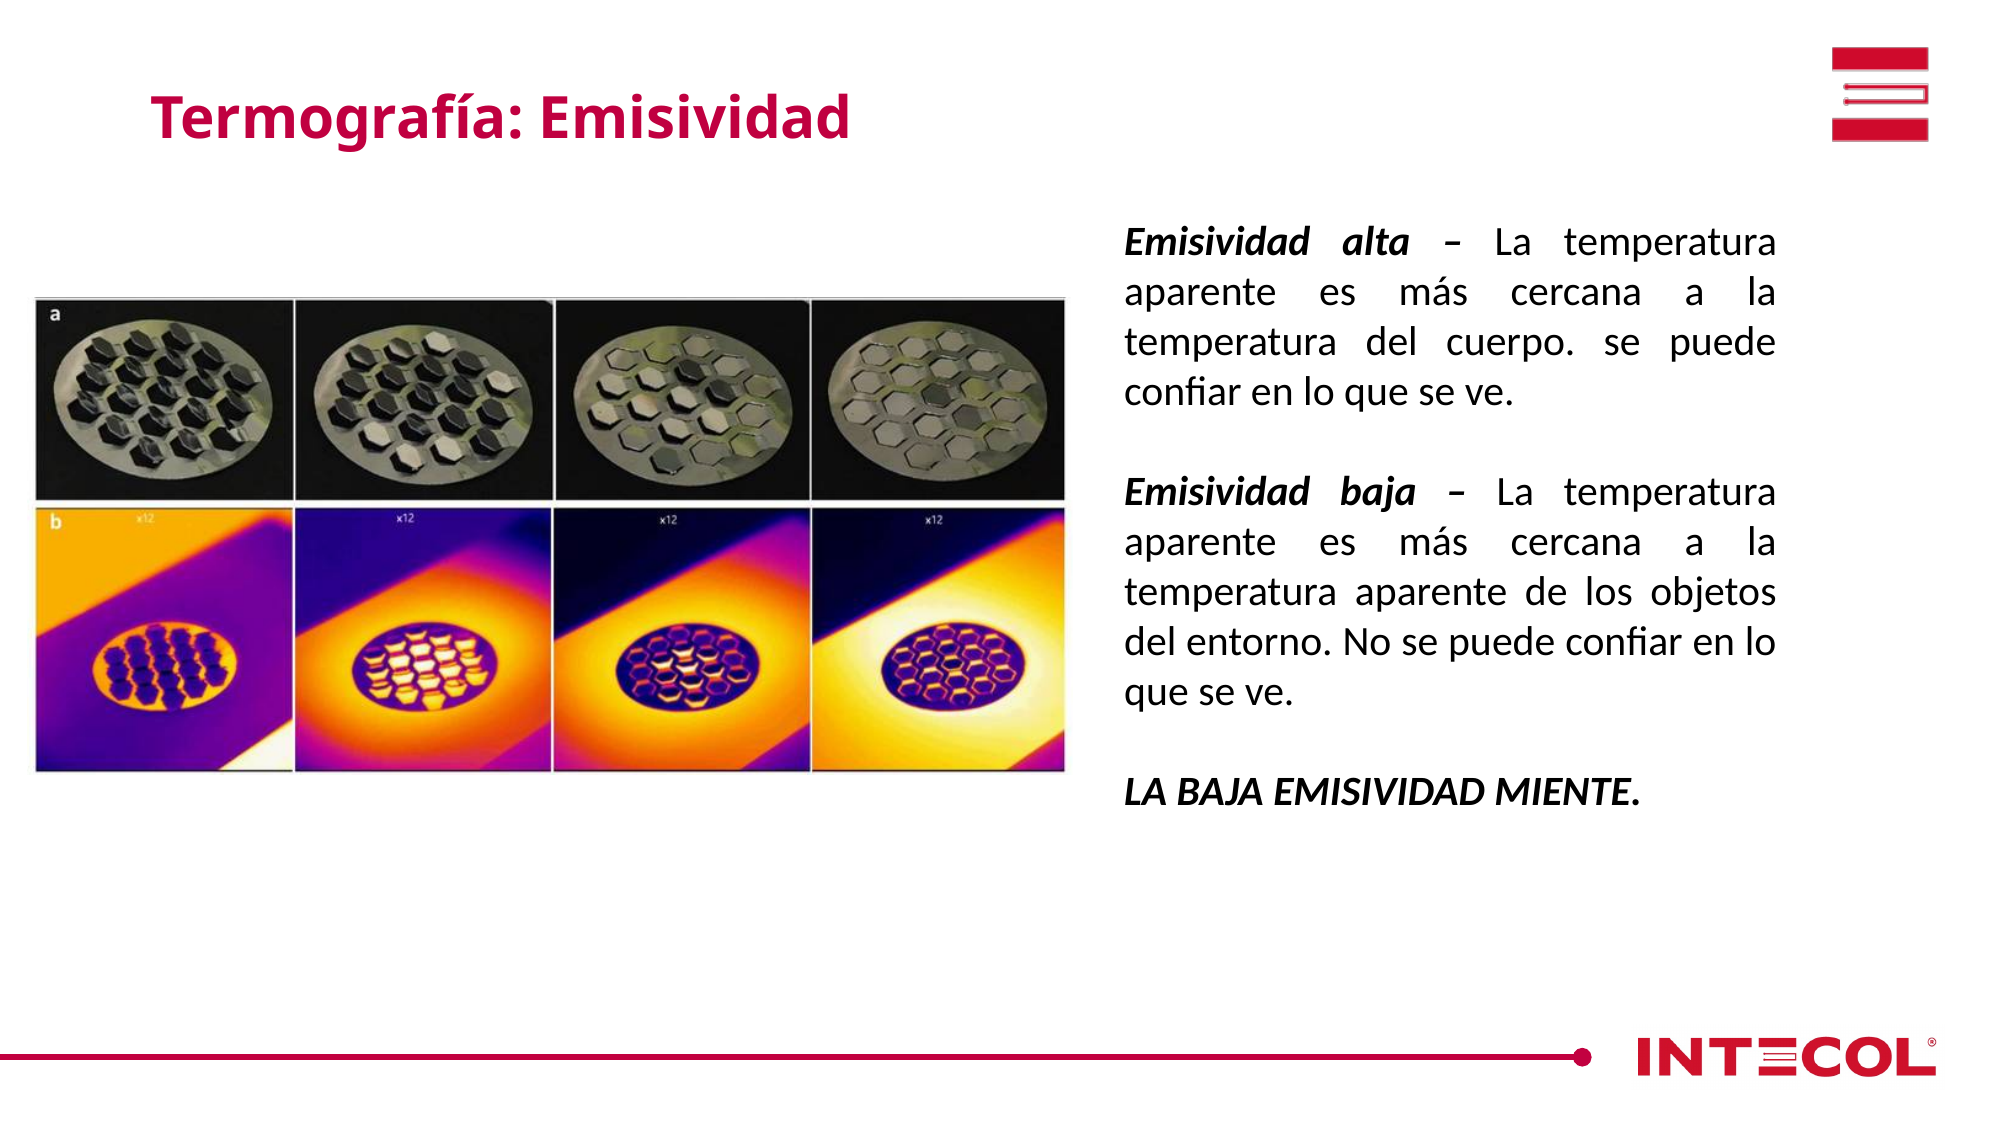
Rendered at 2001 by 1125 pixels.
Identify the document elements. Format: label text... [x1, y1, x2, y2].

picture [1631, 1024, 1945, 1090]
text_box Emisividad alta – La temperatura aparente es más cercana a la temperatura del cuerpo. se puede confiar en lo que se ve. Emisividad baja – La temperatura aparente es más cercana a la temperatura aparente de los objetos del entorno. No se puede confiar en lo que se ve. LA BAJA EMISIVIDAD MIENTE. [1109, 206, 1792, 942]
picture [27, 297, 1073, 775]
picture [1787, 0, 1974, 186]
